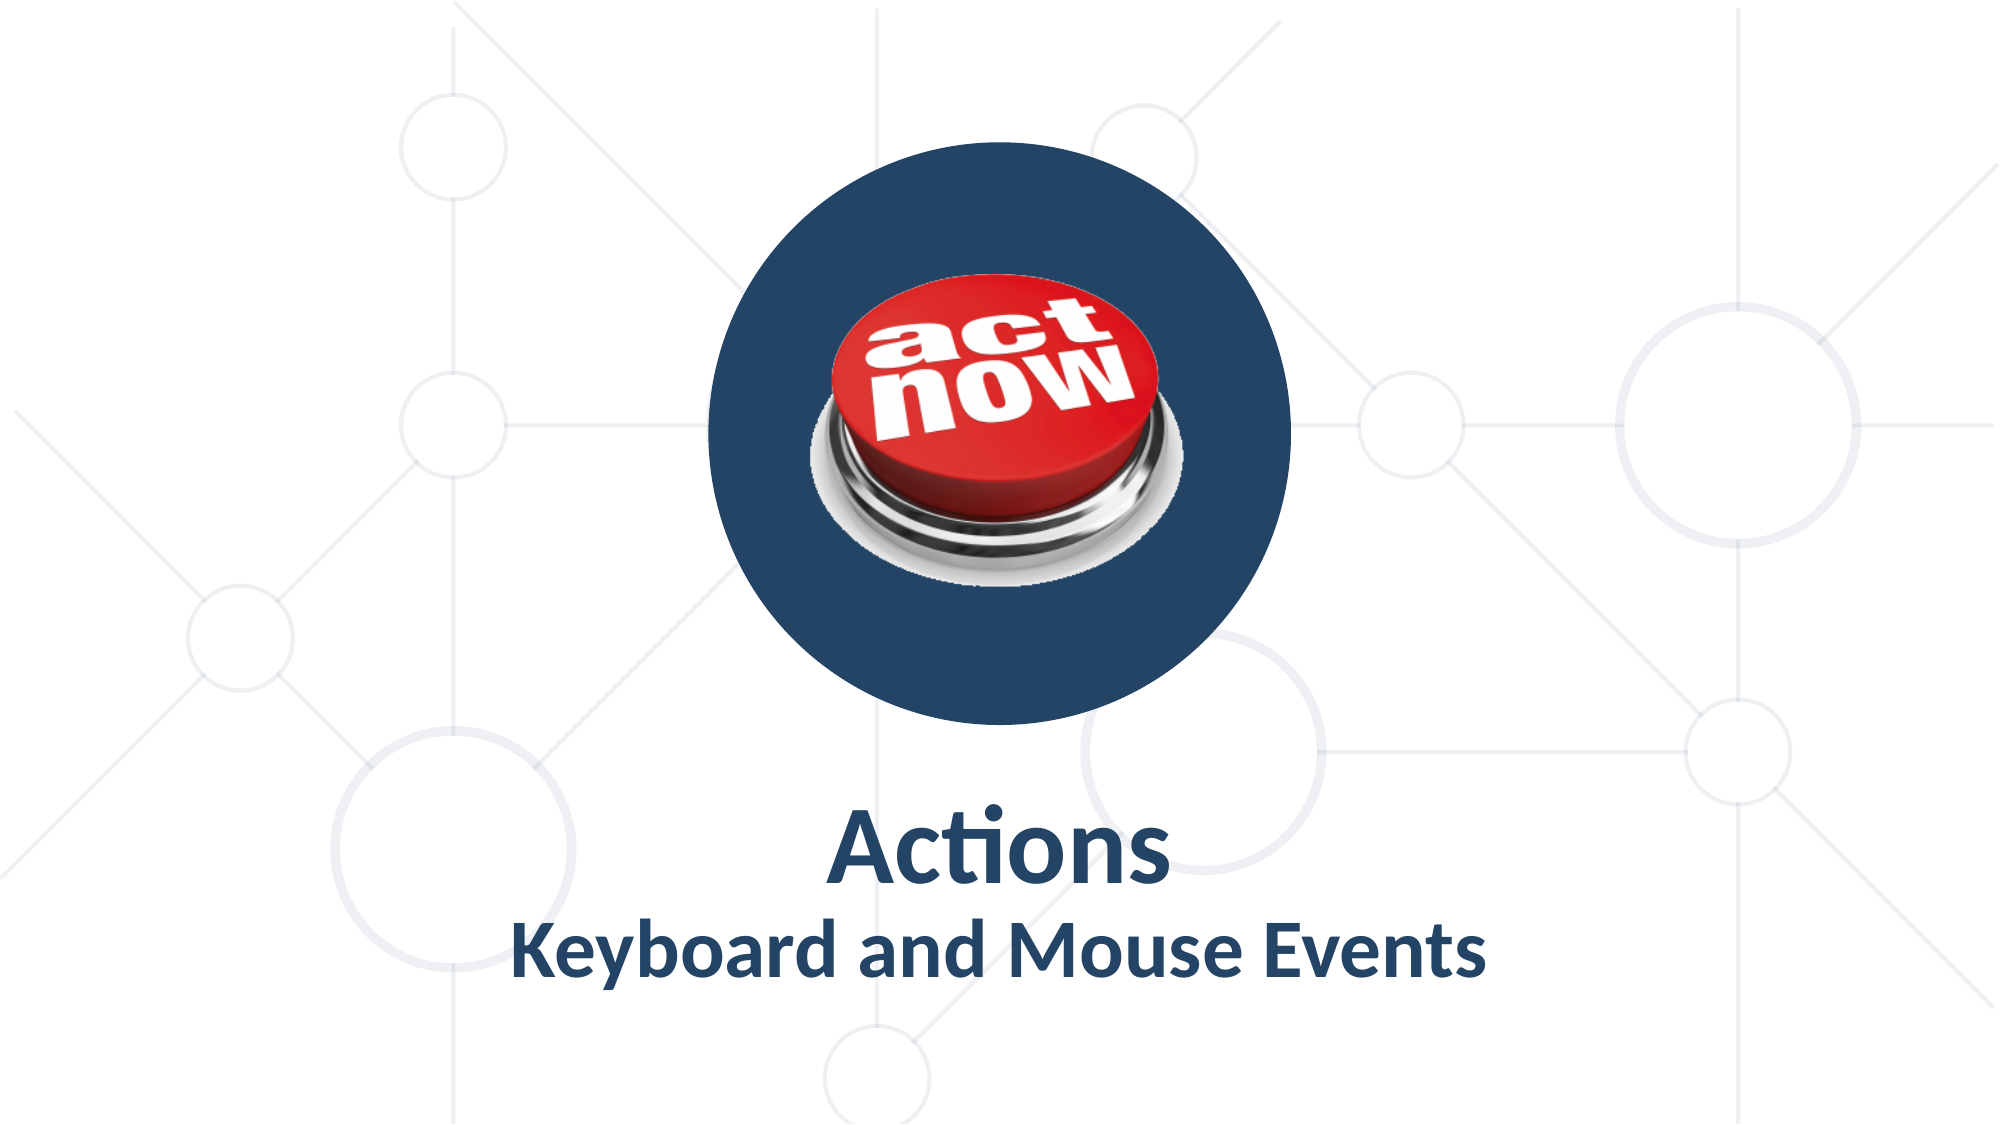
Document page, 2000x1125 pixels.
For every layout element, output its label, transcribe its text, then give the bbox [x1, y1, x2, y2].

picture [809, 274, 1186, 588]
list Actions [100, 771, 1899, 898]
list Keyboard and Mouse Events [100, 900, 1899, 983]
